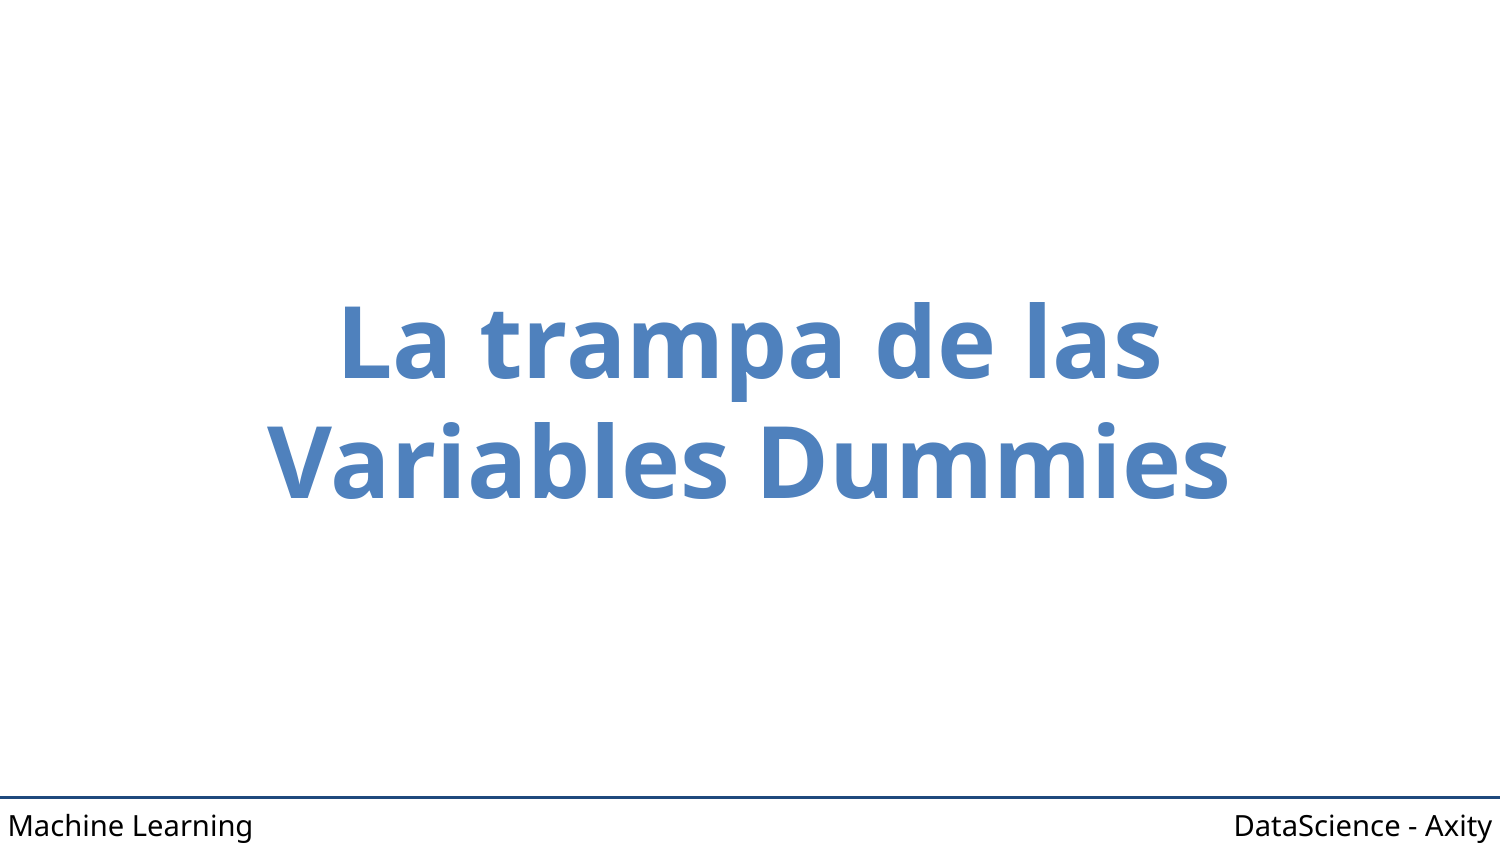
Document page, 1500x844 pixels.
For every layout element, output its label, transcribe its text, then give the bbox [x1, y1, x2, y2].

title La trampa de las Variables Dummies [0, 0, 1500, 798]
